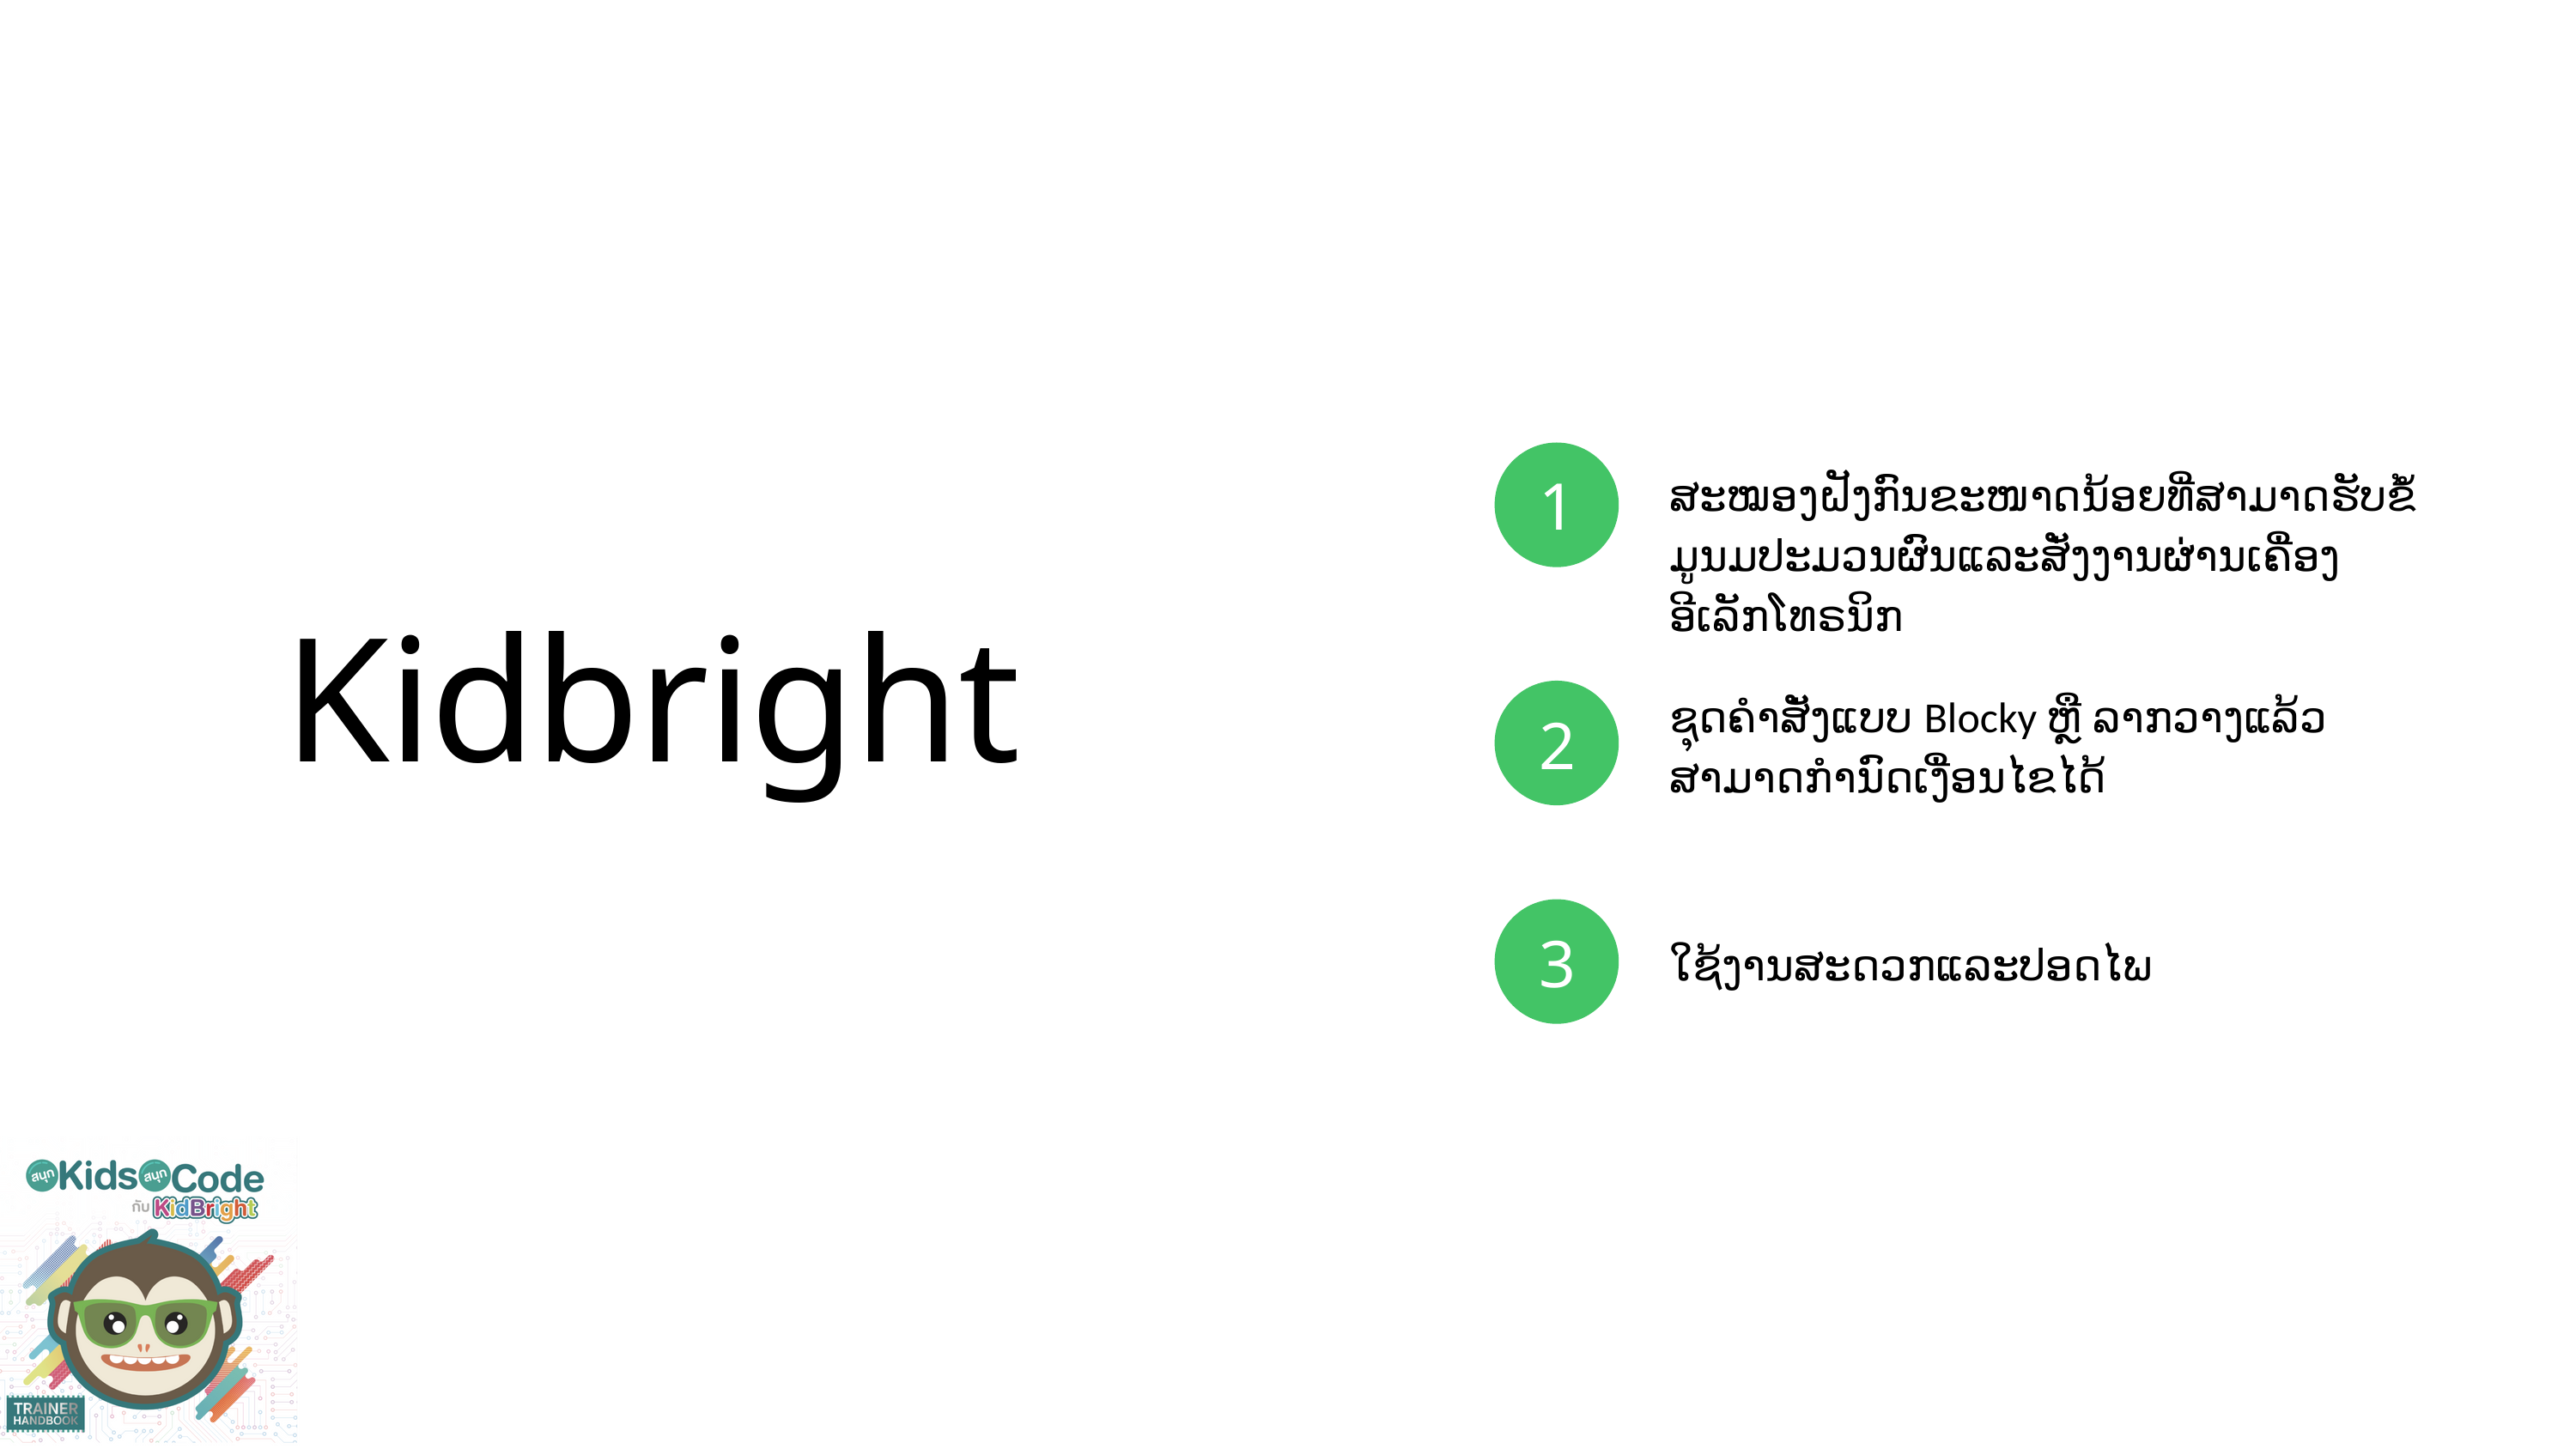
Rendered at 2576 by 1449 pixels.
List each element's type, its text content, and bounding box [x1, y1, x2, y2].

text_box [1494, 680, 1619, 806]
text_box ສະໝອງຝັງກົນຂະໜາດນ້ອຍທີ່ສາມາດຮັບຂໍ້ມູນມປະມວນຜົນແລະສັ່ງງານຜ່ານເຄື່ອງອີເລັກໂທຣນິກ [1669, 459, 2432, 640]
text_box Kidbright [283, 624, 1288, 797]
text_box ໃຊ້ງານສະດວກແລະປອດໄພ [1669, 929, 2432, 990]
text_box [1494, 442, 1619, 567]
picture [0, 1084, 301, 1449]
text_box ຊຸດຄຳສັ່ງແບບ ​Blocky ຫຼື ລາກວາງແລ້ວສາມາດກຳນົດເງື່ອນໄຂໄດ້ [1669, 681, 2432, 802]
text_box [1494, 899, 1619, 1024]
